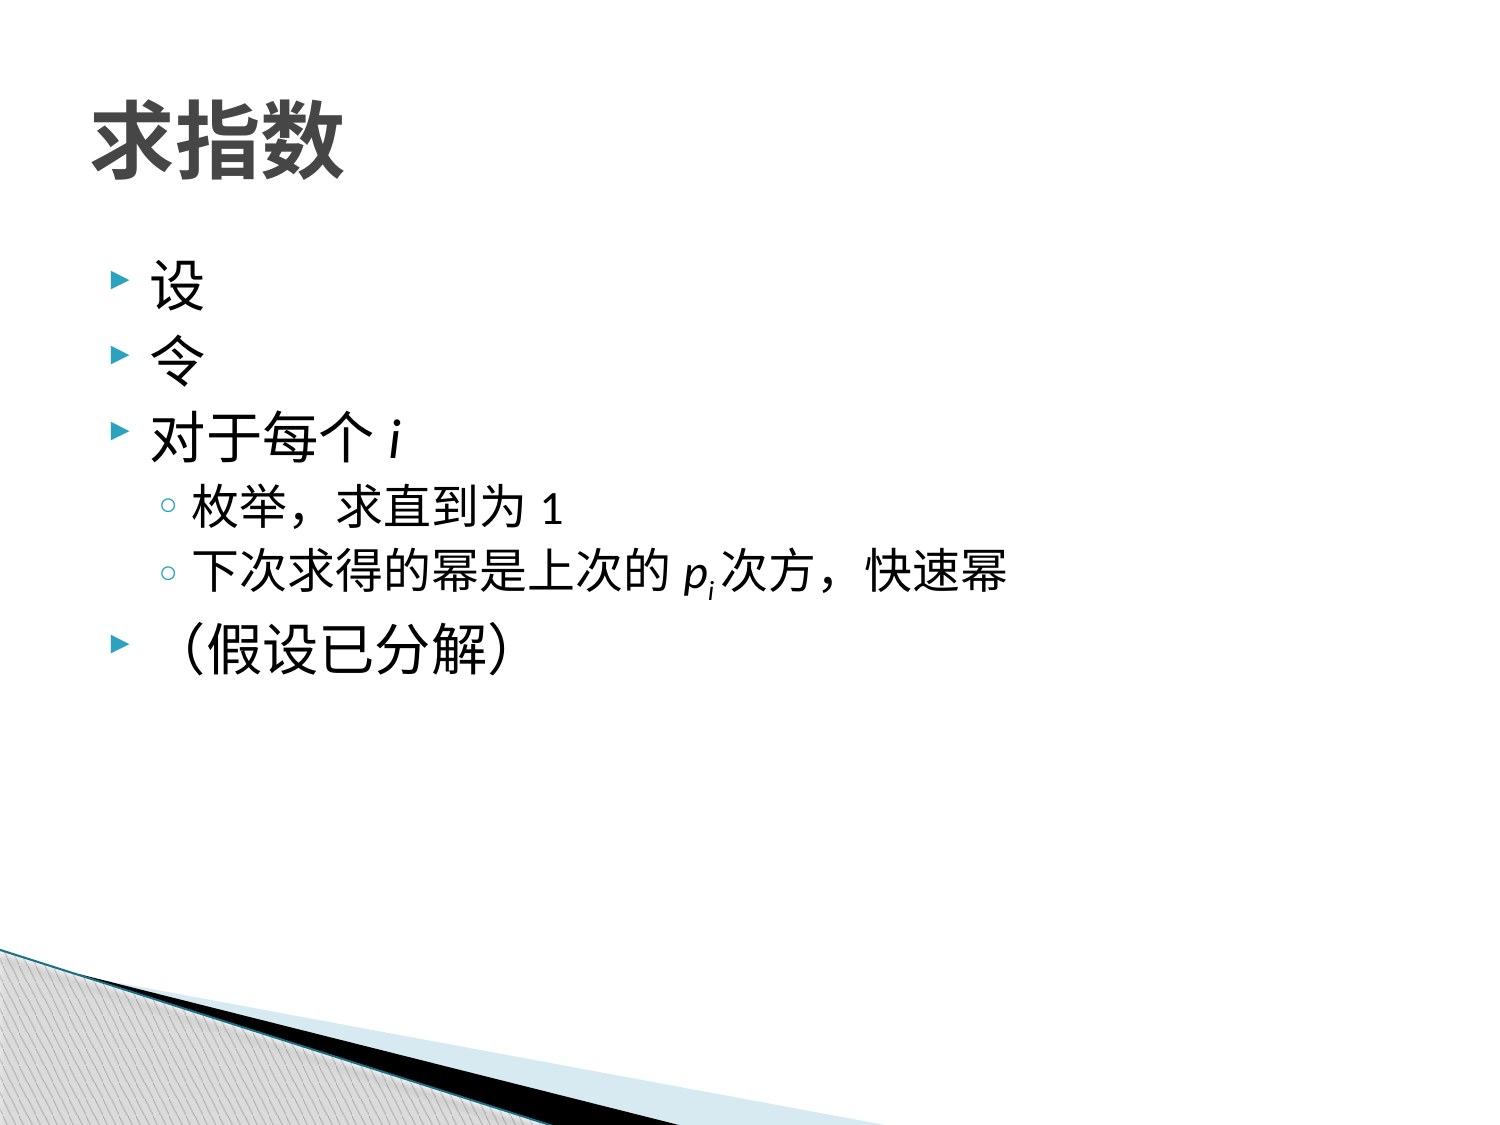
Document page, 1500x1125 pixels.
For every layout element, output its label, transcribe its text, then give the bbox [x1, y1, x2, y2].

title 求指数 [75, 45, 1425, 233]
